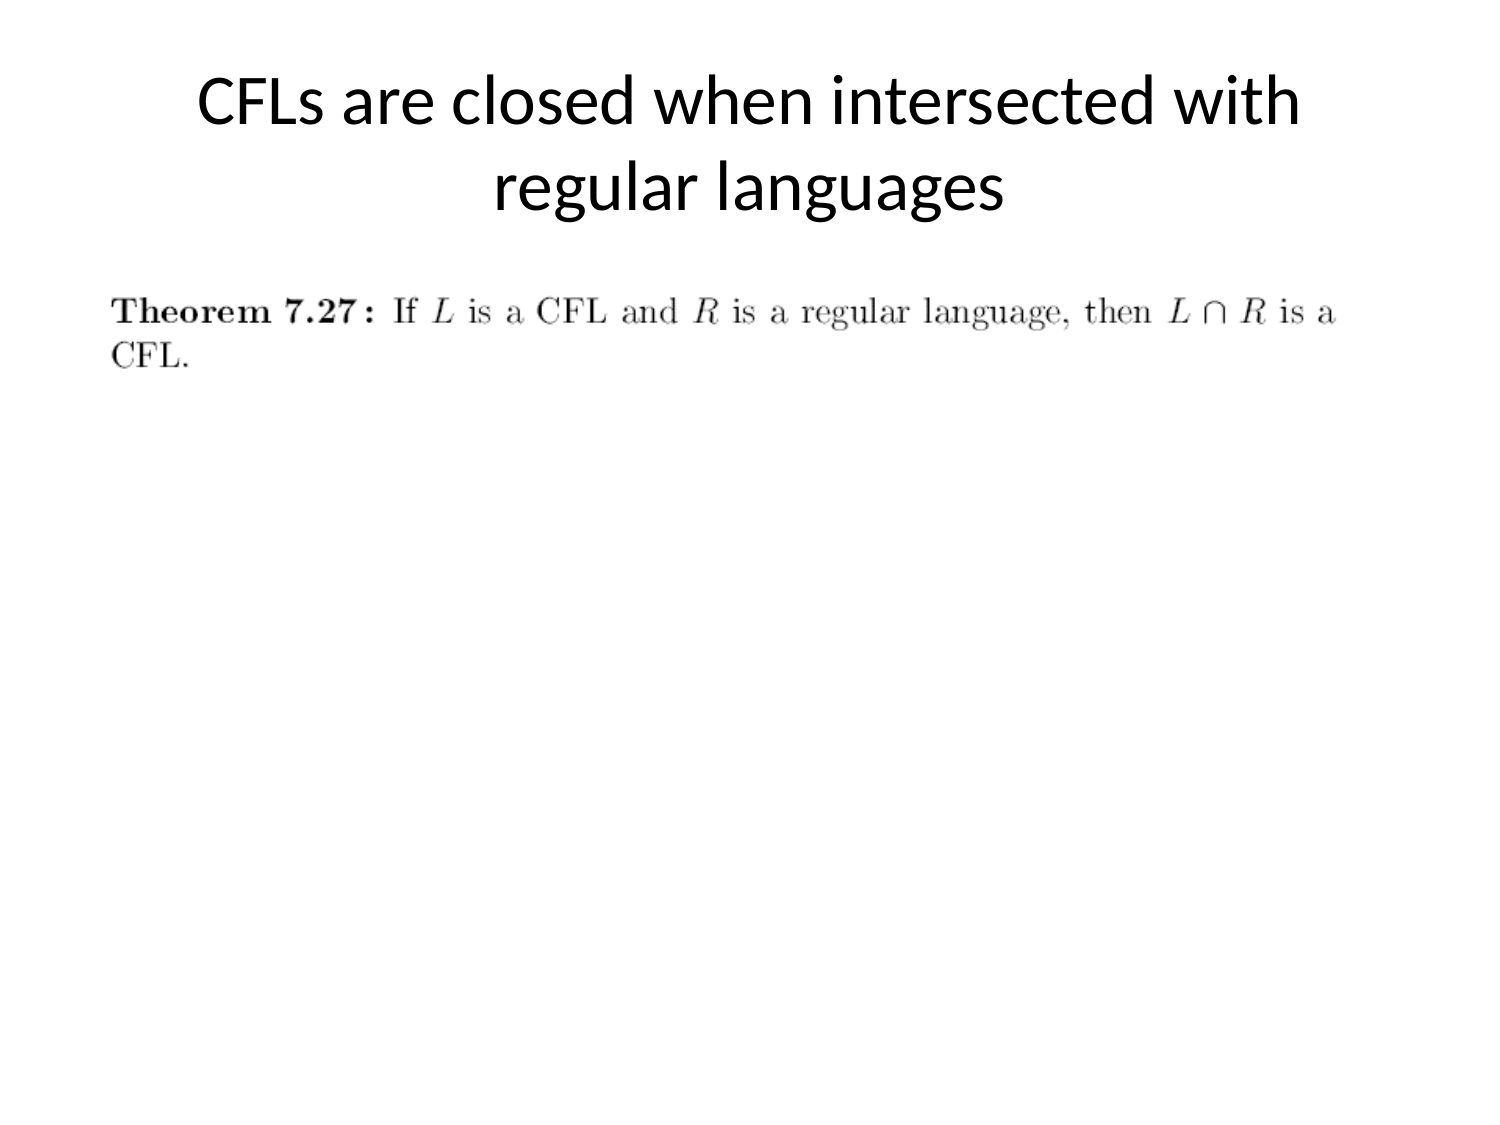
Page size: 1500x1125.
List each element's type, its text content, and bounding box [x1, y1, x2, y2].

picture [87, 274, 1355, 391]
title CFLs are closed when intersected with regular languages [75, 45, 1425, 233]
